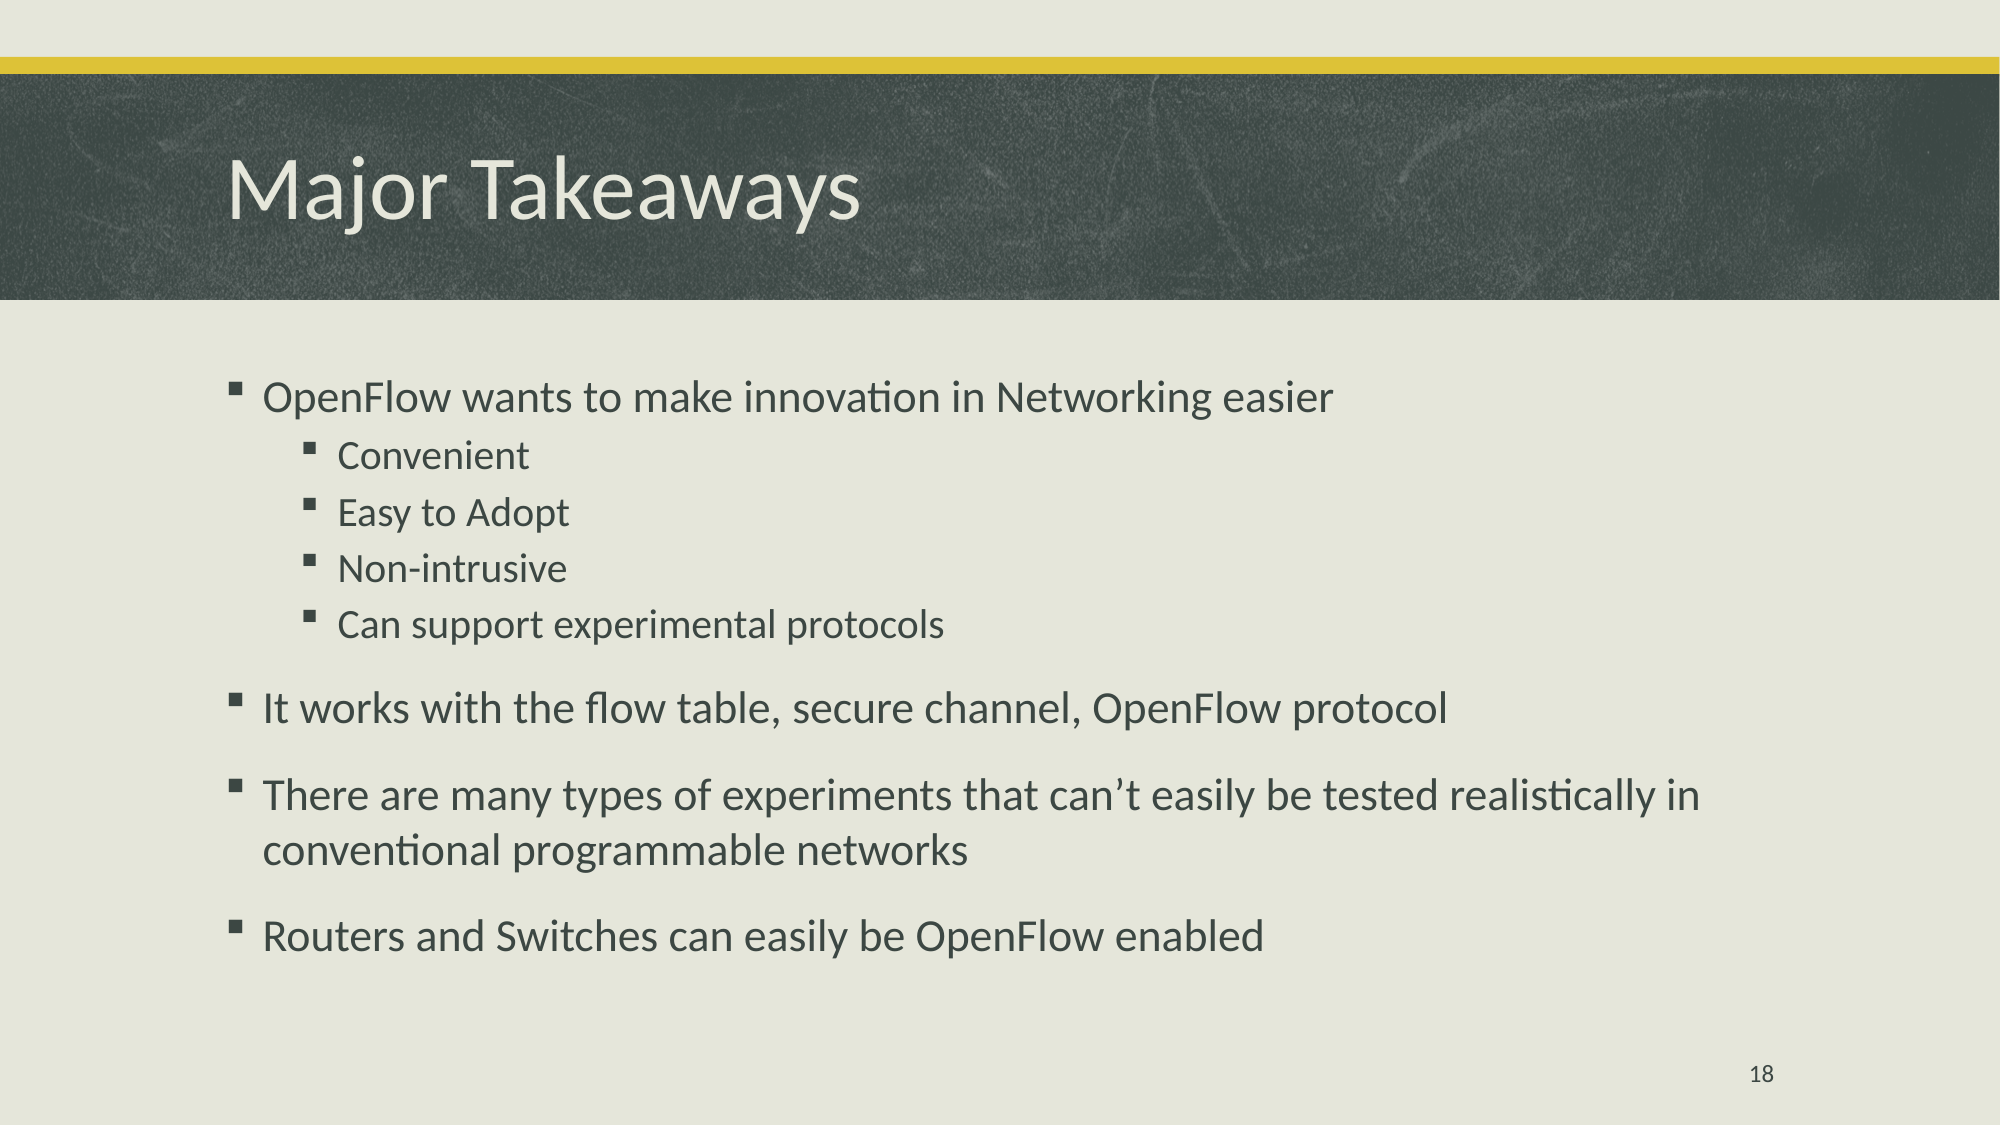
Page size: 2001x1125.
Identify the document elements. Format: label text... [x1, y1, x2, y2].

picture [0, 74, 2000, 300]
slide_number 18 [1466, 1042, 1790, 1103]
list OpenFlow wants to make innovation in Networking easier Convenient Easy to Adopt Non-intrusive Can support experimental protocols It works with the flow table, secure channel, OpenFlow protocol There are many types of experiments that can’t easily be tested realistically in conventional programmable networks Routers and Switches can easily be OpenFlow enabled [210, 359, 1790, 1014]
title Major Takeaways [210, 76, 1790, 300]
